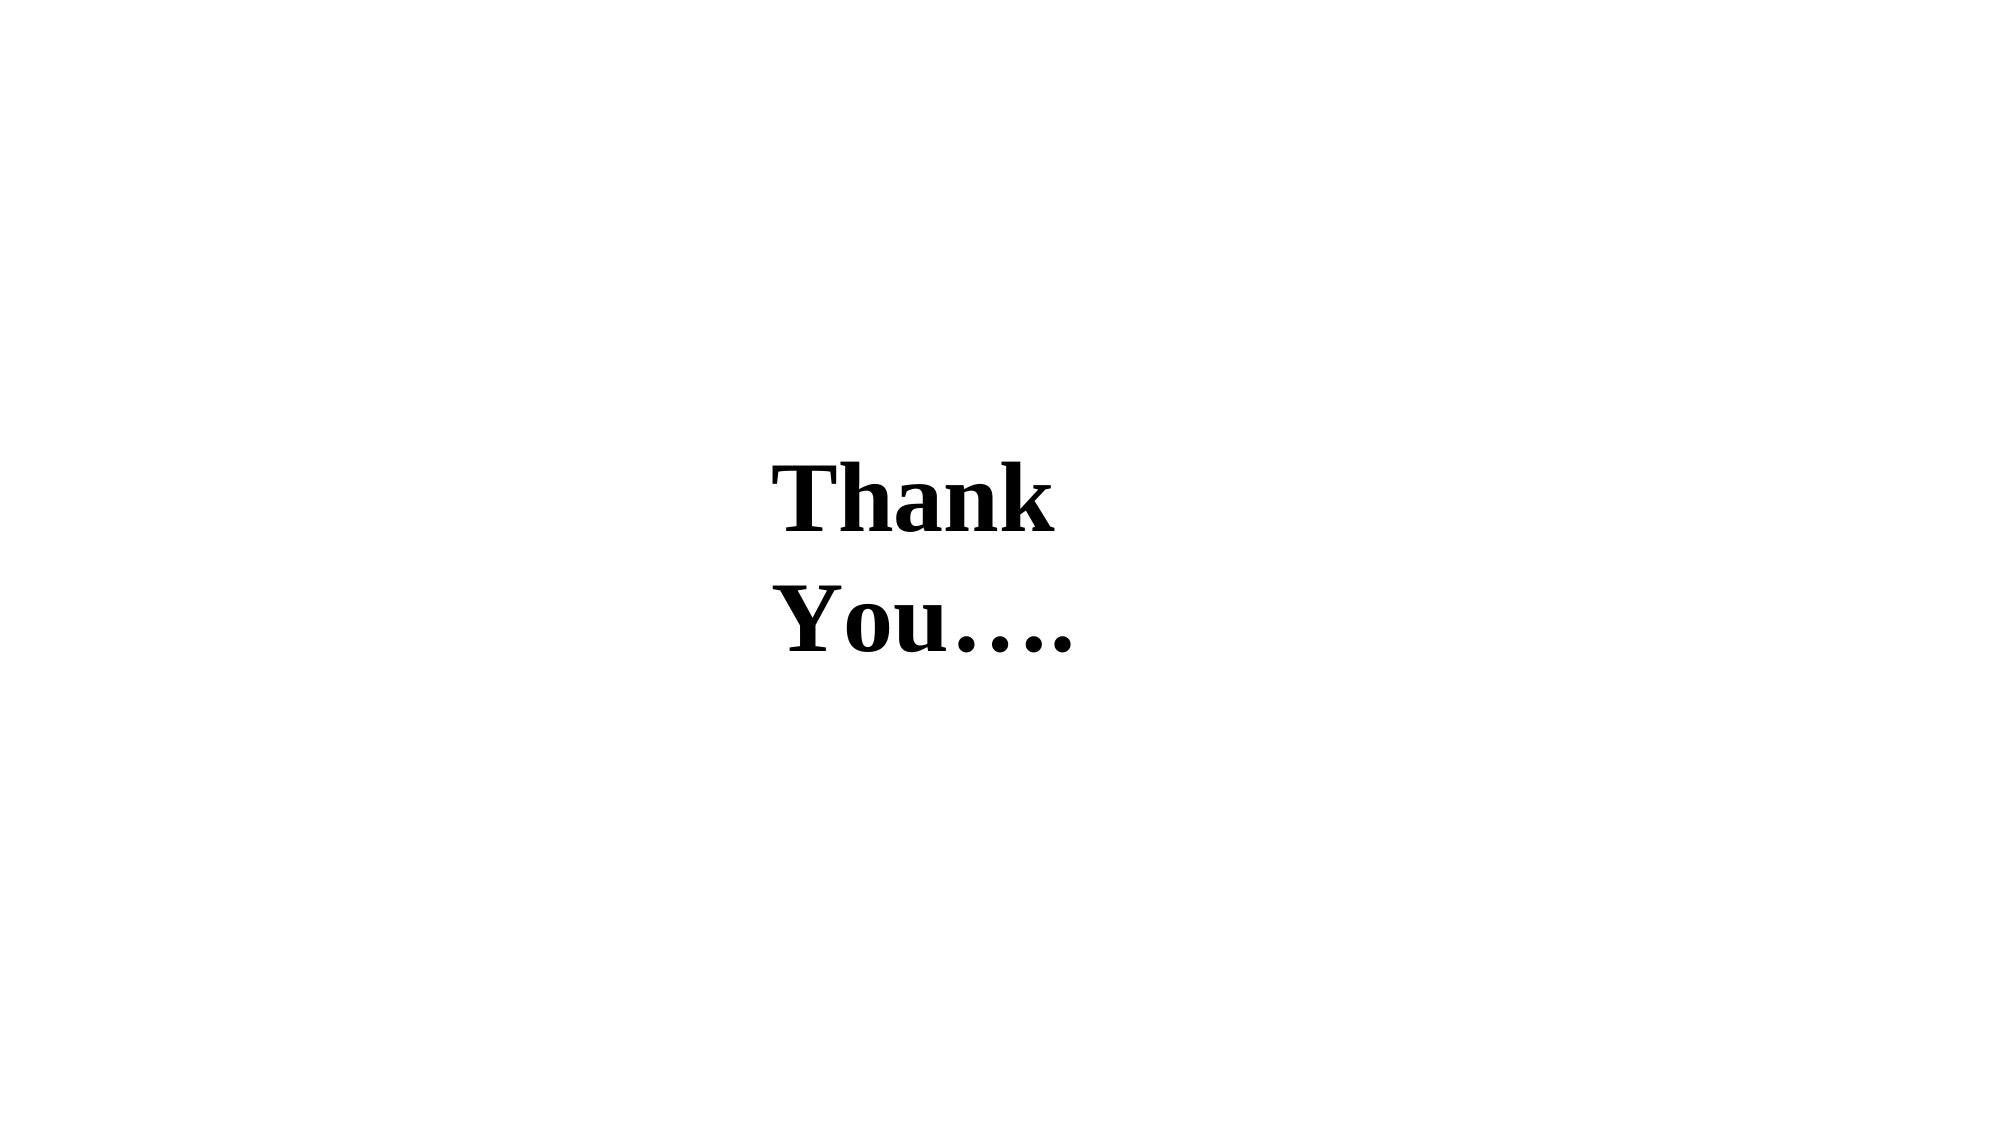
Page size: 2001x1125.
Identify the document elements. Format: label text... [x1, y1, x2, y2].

title Thank You…. [769, 429, 1370, 672]
